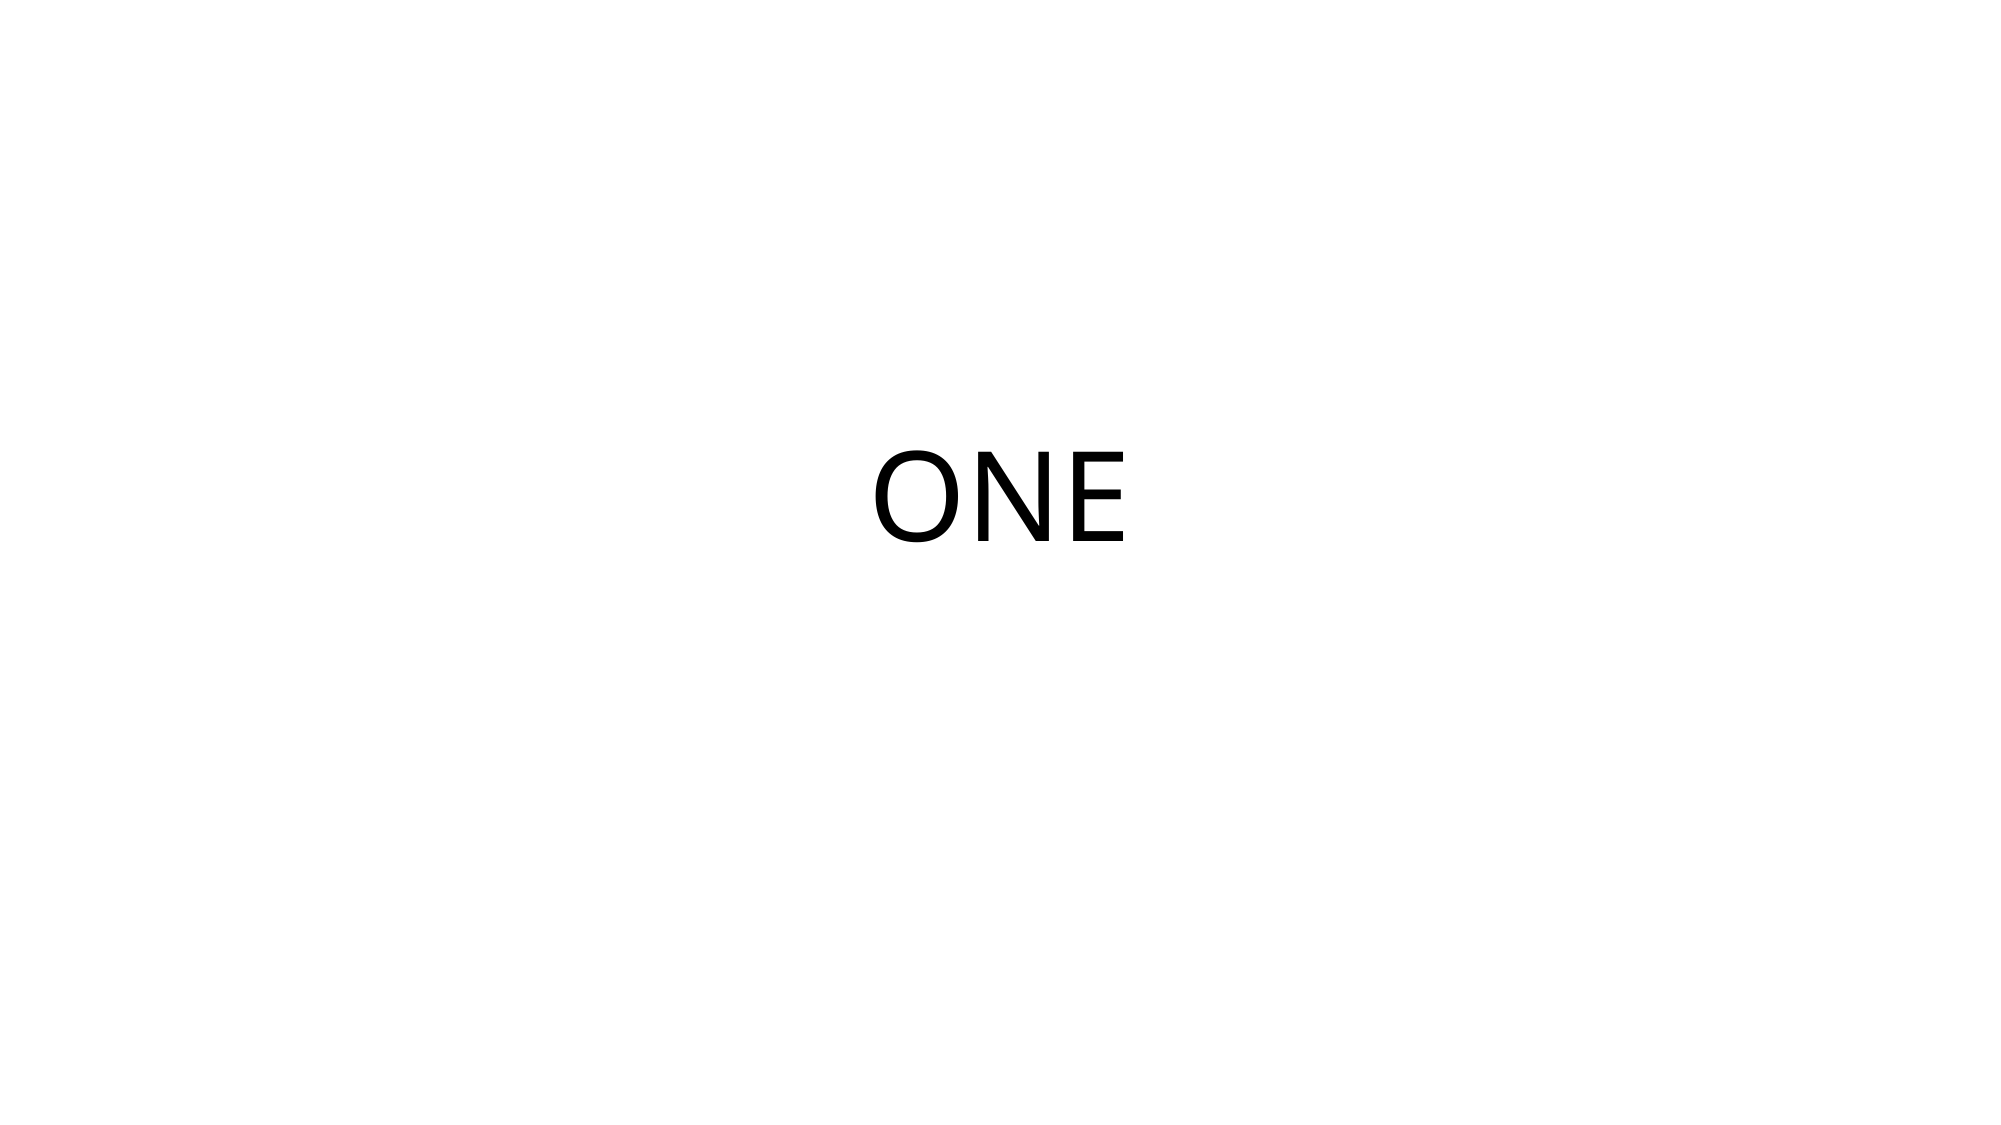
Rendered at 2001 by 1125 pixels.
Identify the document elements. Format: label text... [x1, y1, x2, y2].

title ONE [249, 184, 1750, 576]
